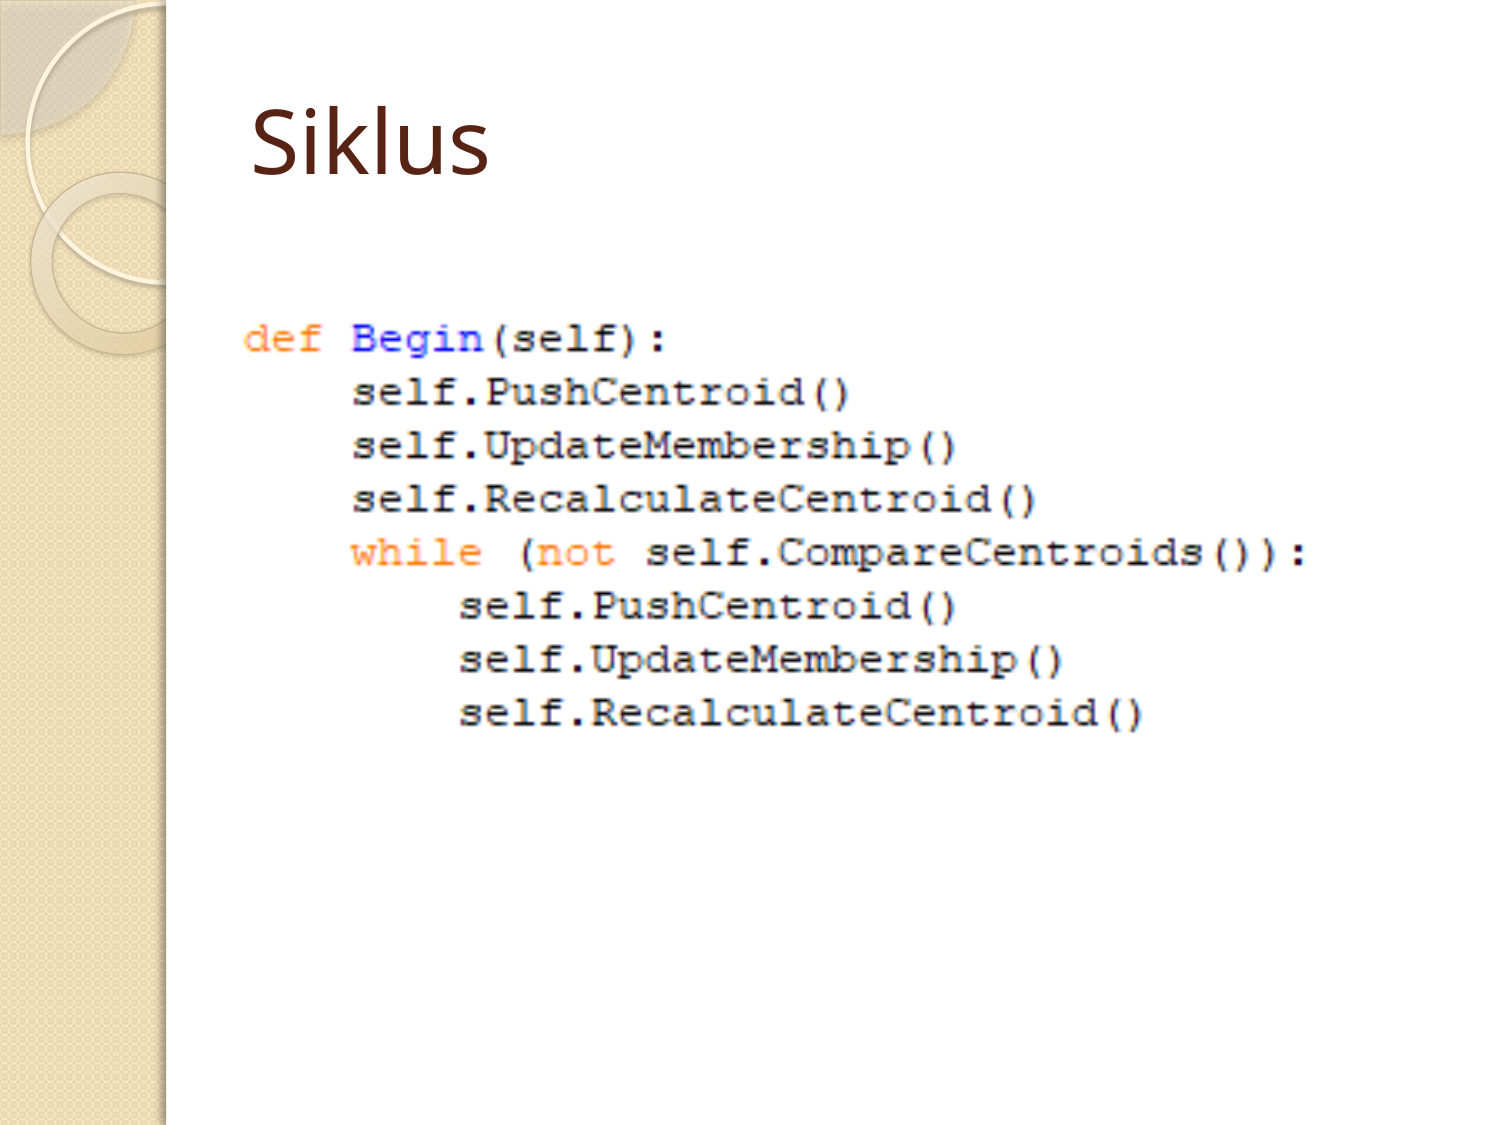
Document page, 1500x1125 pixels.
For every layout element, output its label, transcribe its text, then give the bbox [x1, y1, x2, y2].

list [235, 299, 1326, 751]
title Siklus [235, 45, 1466, 233]
